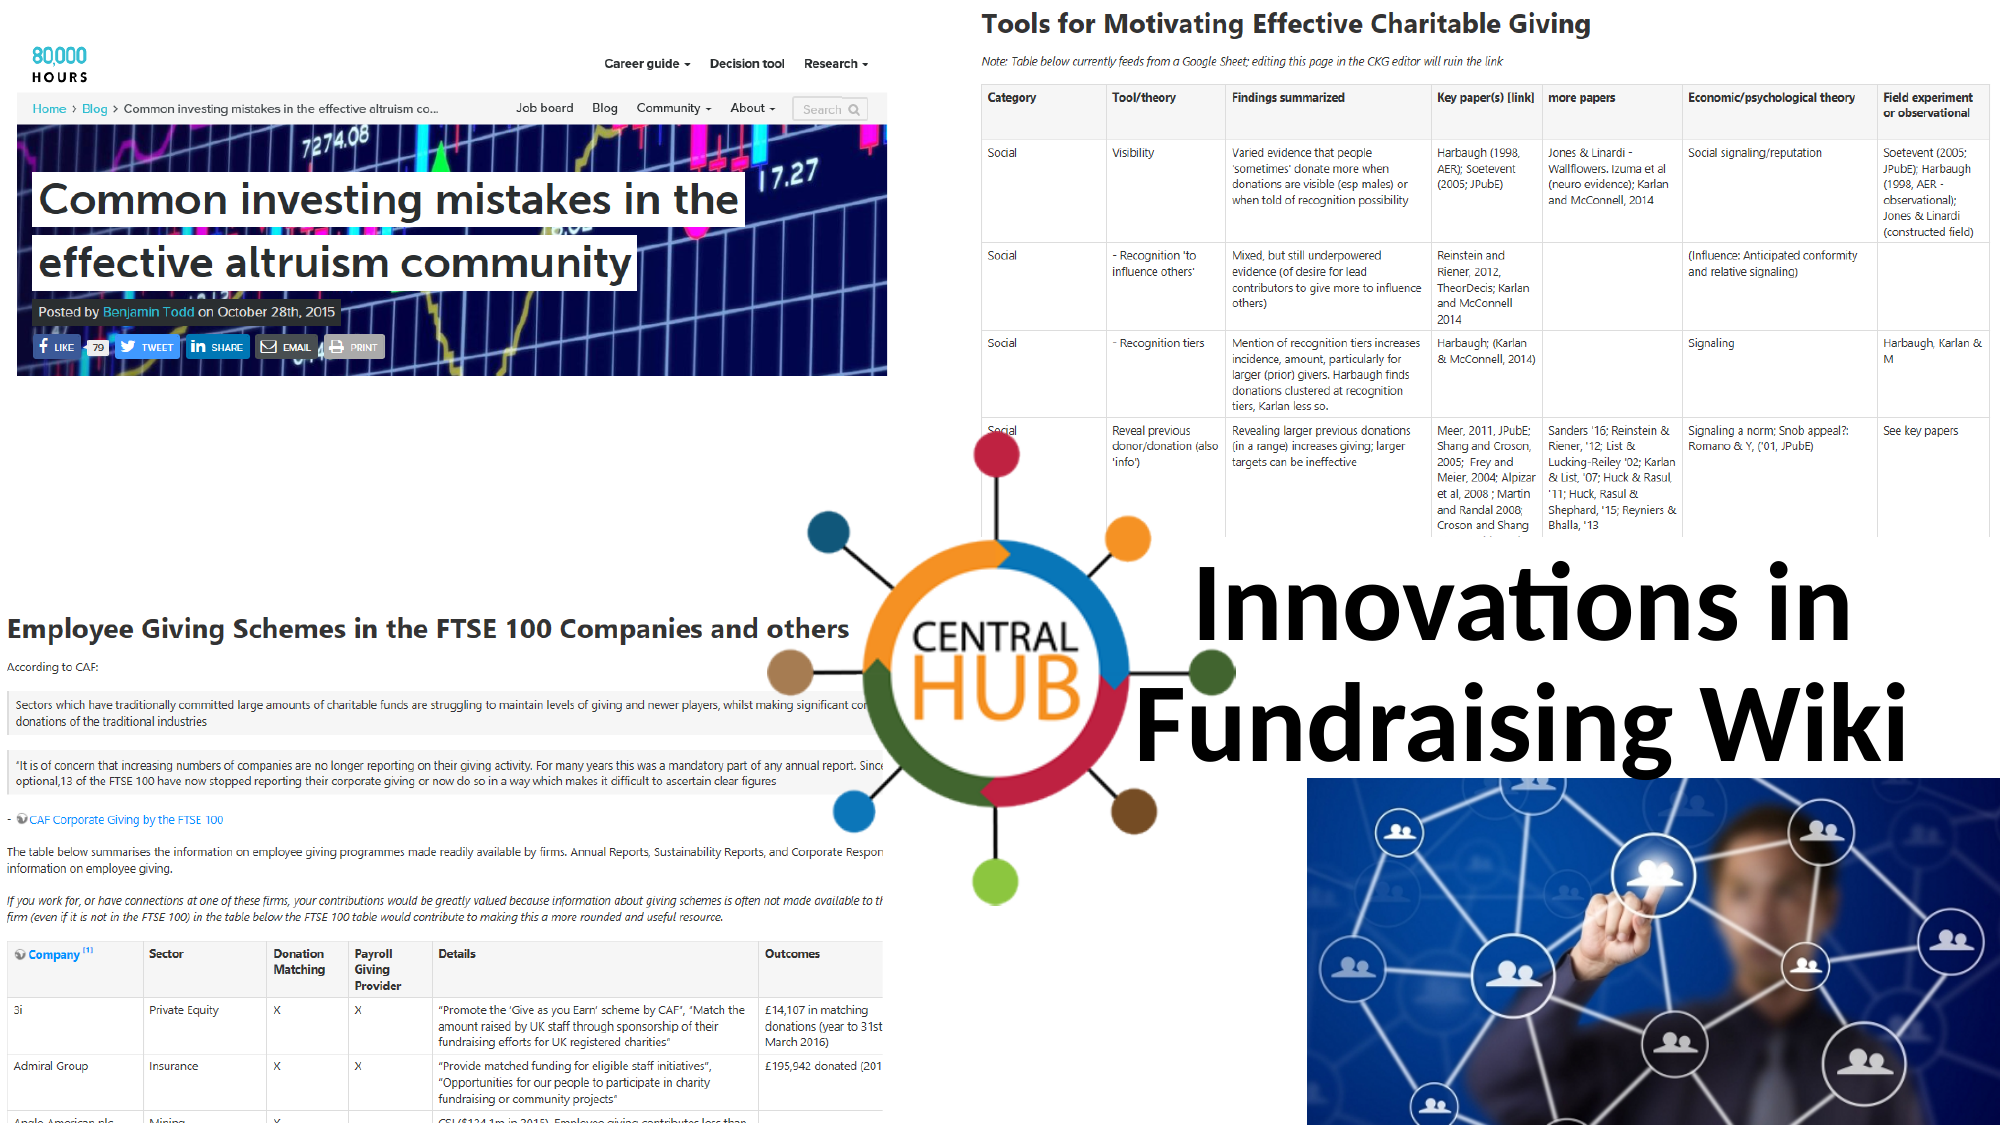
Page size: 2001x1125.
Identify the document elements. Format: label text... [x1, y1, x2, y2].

picture [1306, 778, 2000, 1125]
picture [0, 0, 1991, 1123]
picture [16, 39, 888, 376]
title Innovations in Fundraising Wiki [1240, 545, 1981, 794]
